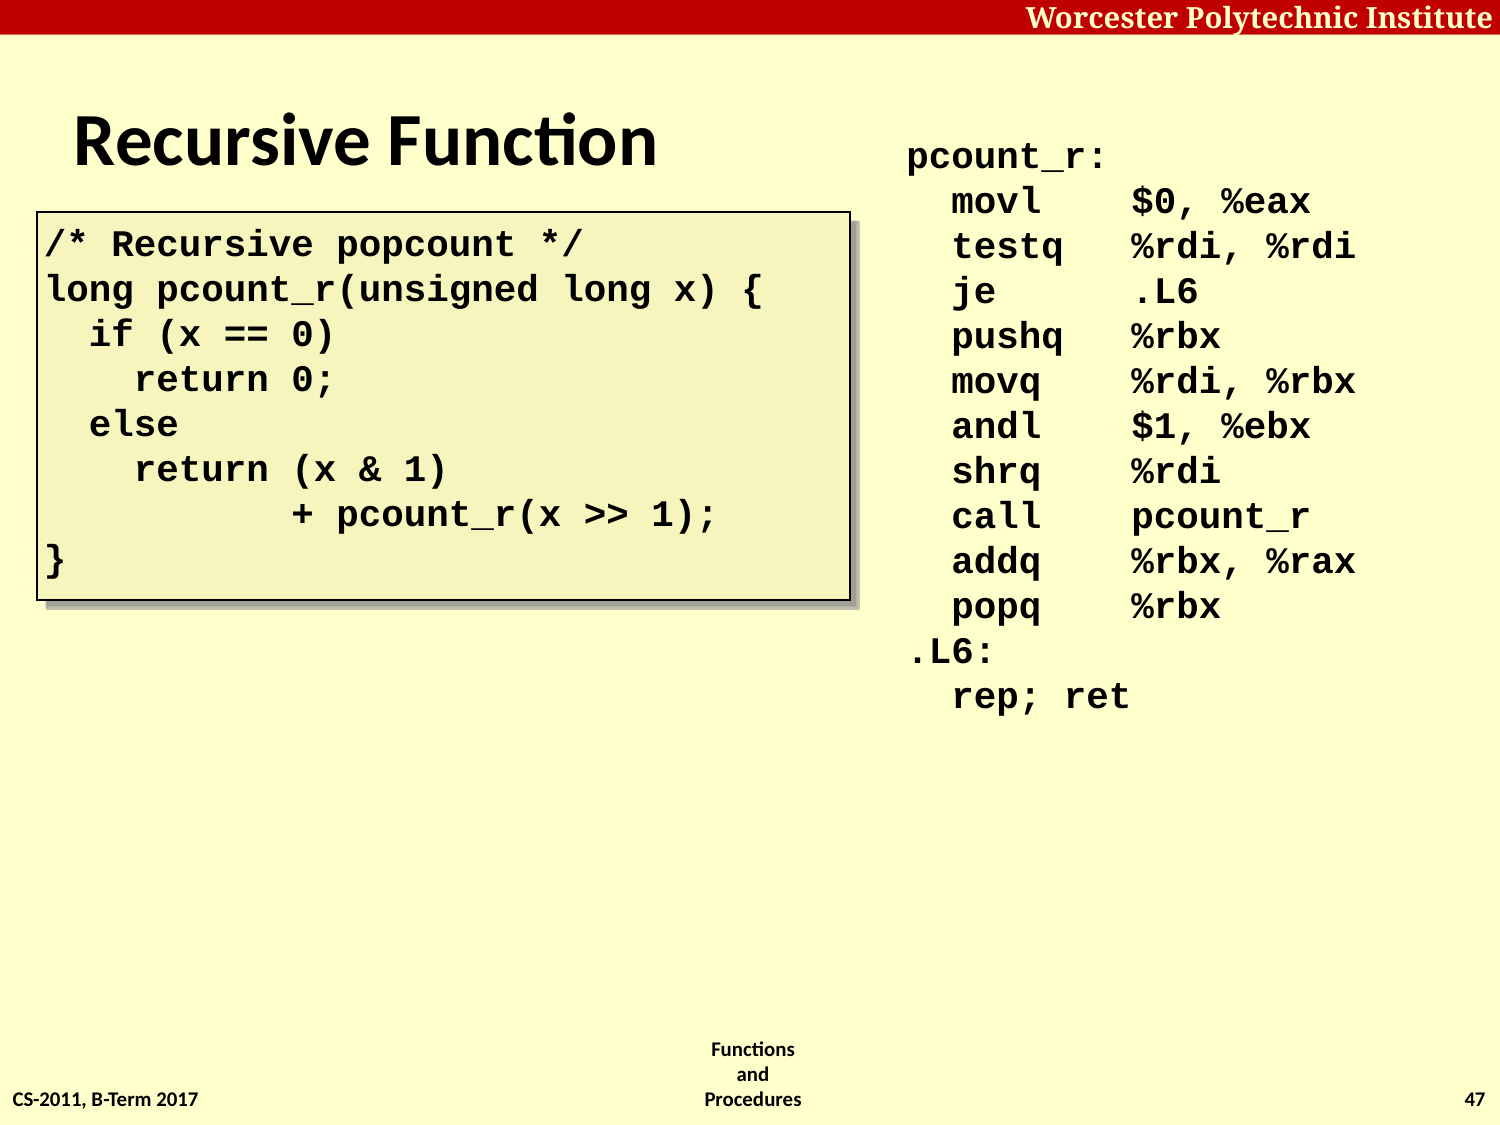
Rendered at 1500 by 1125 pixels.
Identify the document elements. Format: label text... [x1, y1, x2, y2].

footer Functions and Procedures [691, 1084, 809, 1111]
slide_number 47 [1460, 1085, 1486, 1111]
text_box pcount_r: movl $0, %eax testq %rdi, %rdi je .L6 pushq %rbx movq %rdi, %rbx andl $1, %ebx shrq %rdi call pcount_r addq %rbx, %rax popq %rbx .L6: rep; ret [899, 124, 1466, 788]
text_box /* Recursive popcount */ long pcount_r(unsigned long x) { if (x == 0) return 0; else return (x & 1) + pcount_r(x >> 1); } [37, 212, 850, 600]
slide_number CS-2011, B-Term 2017 [12, 1085, 205, 1111]
title Recursive Function [58, 72, 1305, 199]
